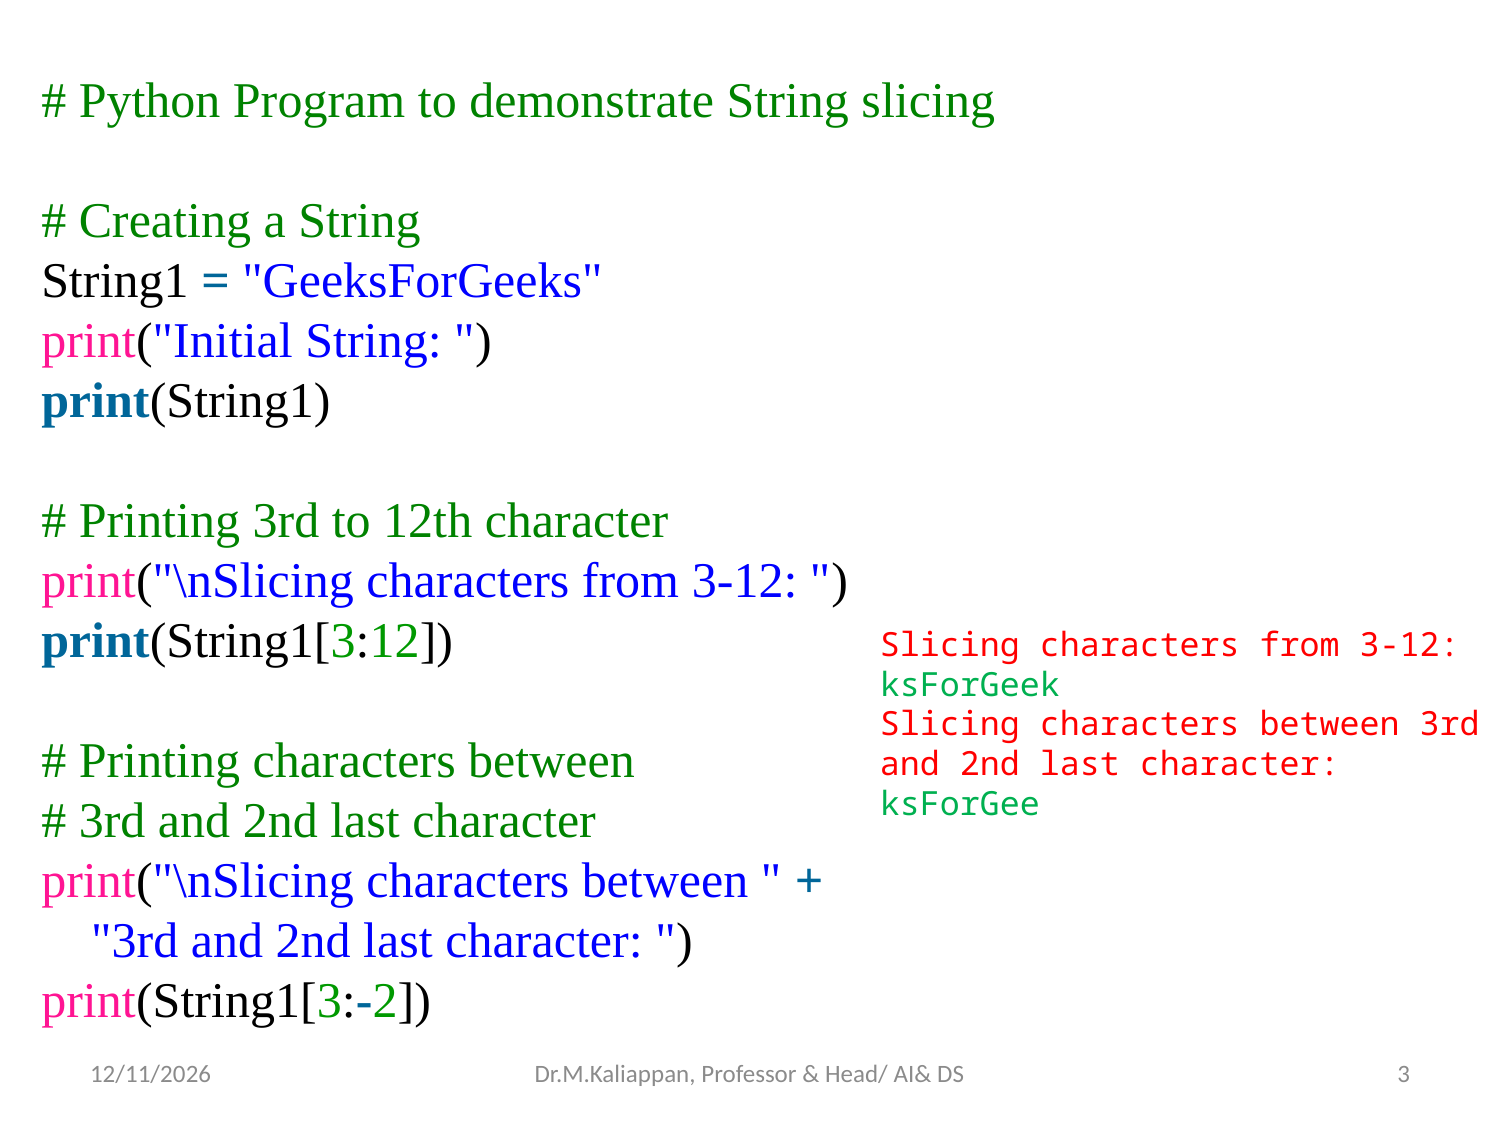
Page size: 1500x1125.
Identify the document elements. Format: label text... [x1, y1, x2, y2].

footer Dr.M.Kaliappan, Professor & Head/ AI& DS [512, 1042, 988, 1103]
text_box # Python Program to demonstrate String slicing # Creating a String String1 = "GeeksForGeeks" print("Initial String: ") print(String1) # Printing 3rd to 12th character print("\nSlicing characters from 3-12: ") print(String1[3:12]) # Printing characters between # 3rd and 2nd last character print("\nSlicing characters between " + "3rd and 2nd last character: ") print(String1[3:-2]) [41, 67, 1353, 1028]
slide_number 3 [1074, 1042, 1425, 1103]
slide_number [75, 1042, 425, 1103]
text_box Slicing characters from 3-12: ksForGeek Slicing characters between 3rd and 2nd last character: ksForGee [879, 622, 1500, 837]
